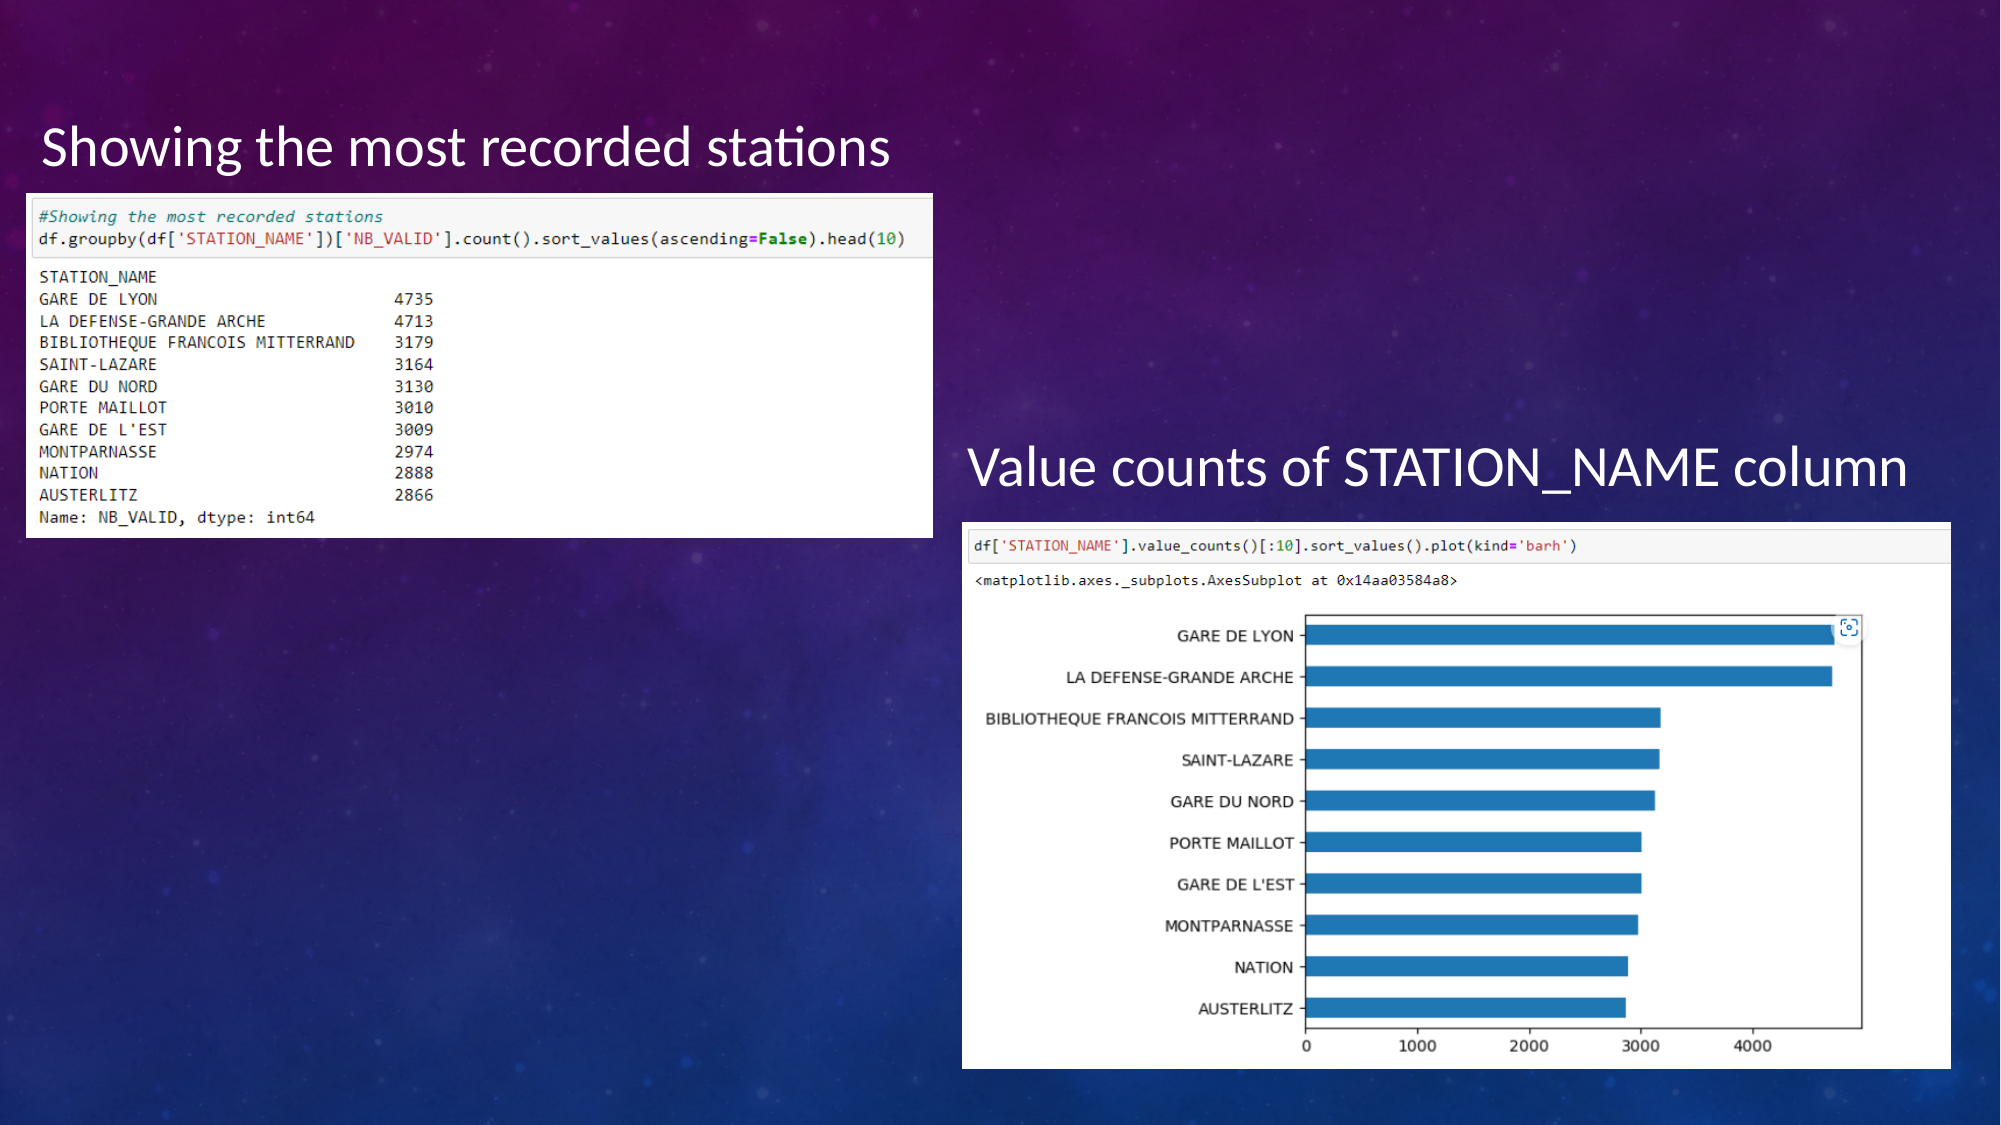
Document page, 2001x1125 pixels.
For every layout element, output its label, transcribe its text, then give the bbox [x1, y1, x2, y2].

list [961, 521, 1951, 1069]
list Value counts of STATION_NAME column [952, 389, 1990, 506]
picture [0, 0, 2001, 1125]
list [26, 192, 933, 538]
list Showing the most recorded stations [26, 79, 933, 186]
